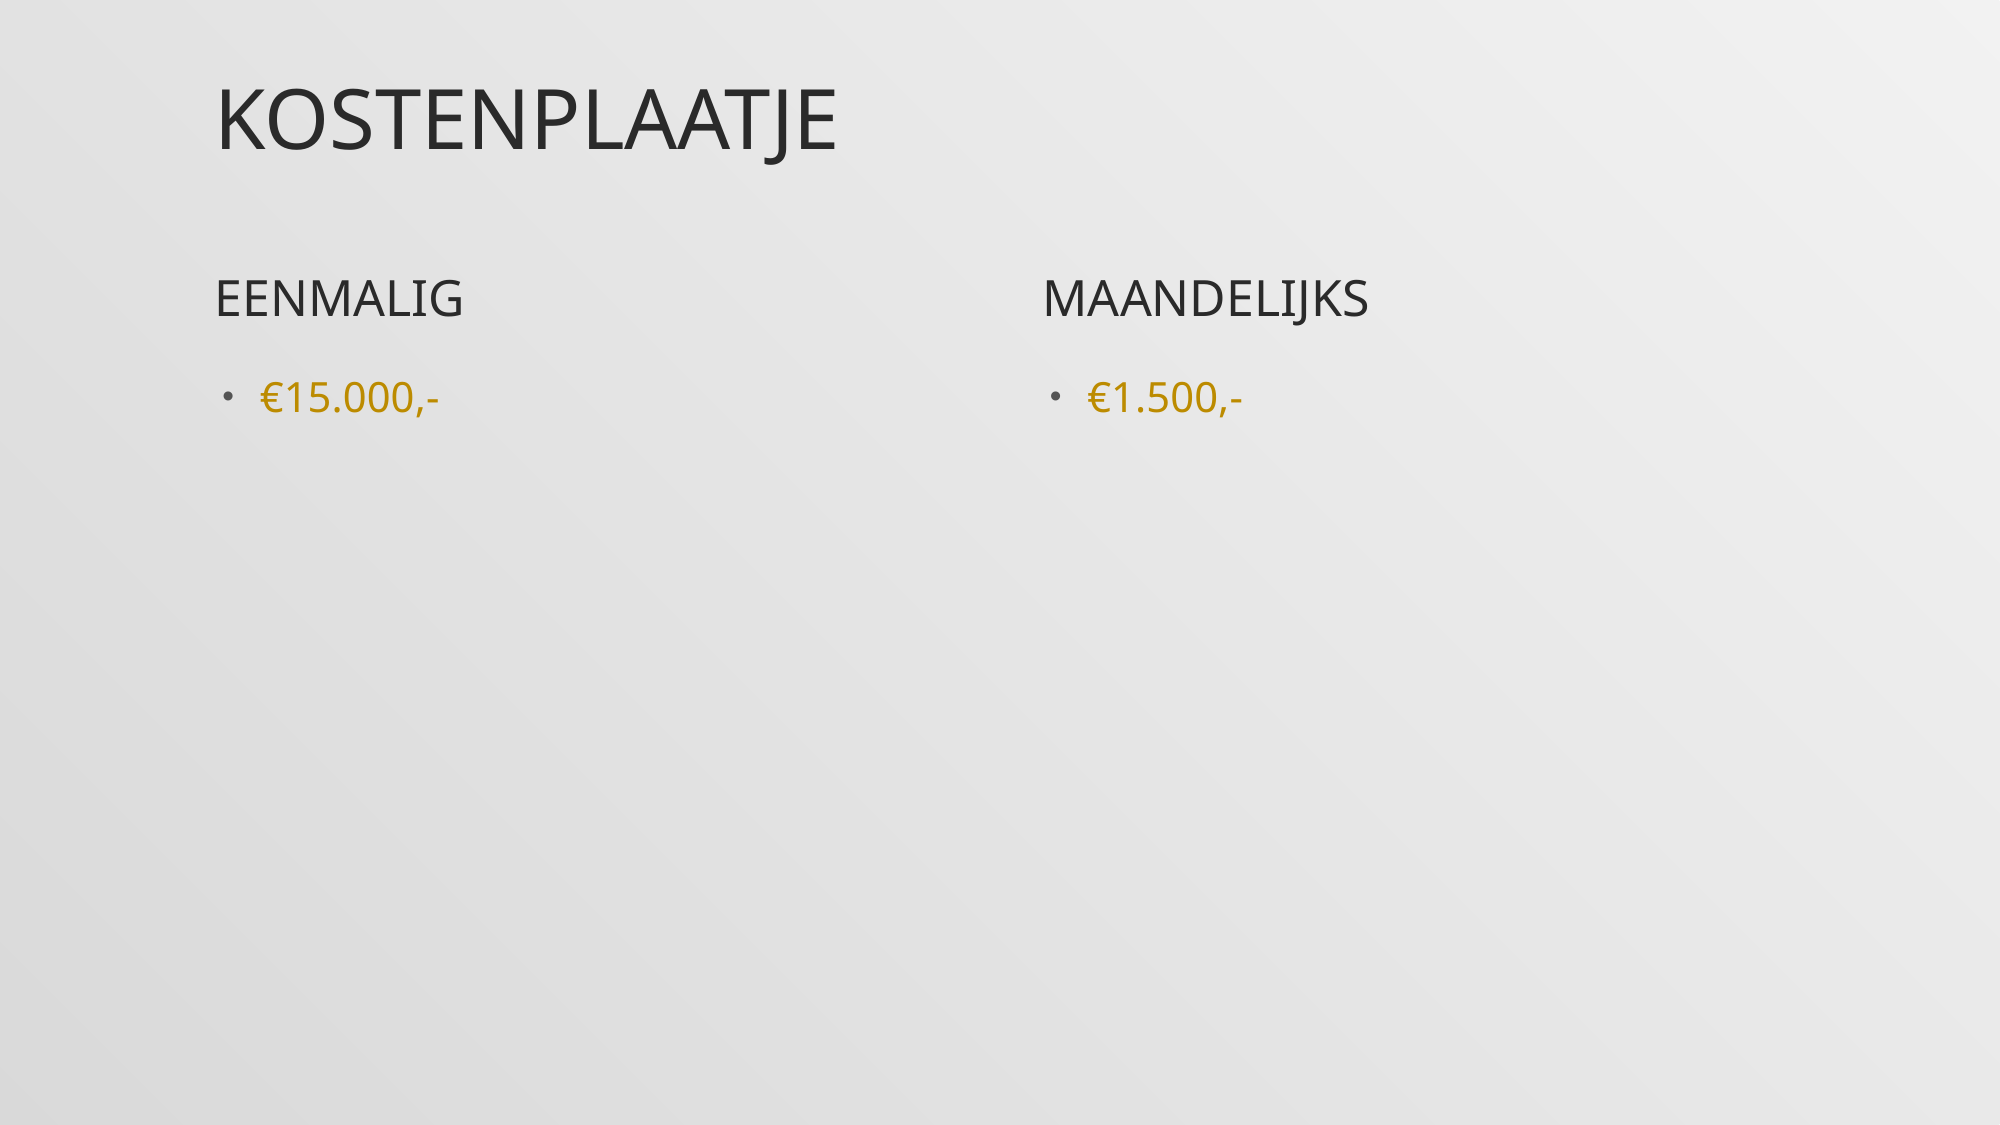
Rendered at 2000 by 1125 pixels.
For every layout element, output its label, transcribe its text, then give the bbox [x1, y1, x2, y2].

list Maandelijks [1027, 231, 1801, 369]
list €15.000,- [199, 368, 973, 932]
list Eenmalig [199, 231, 973, 368]
list €1.500,- [1027, 368, 1800, 932]
title Kostenplaatje [199, 45, 1800, 175]
